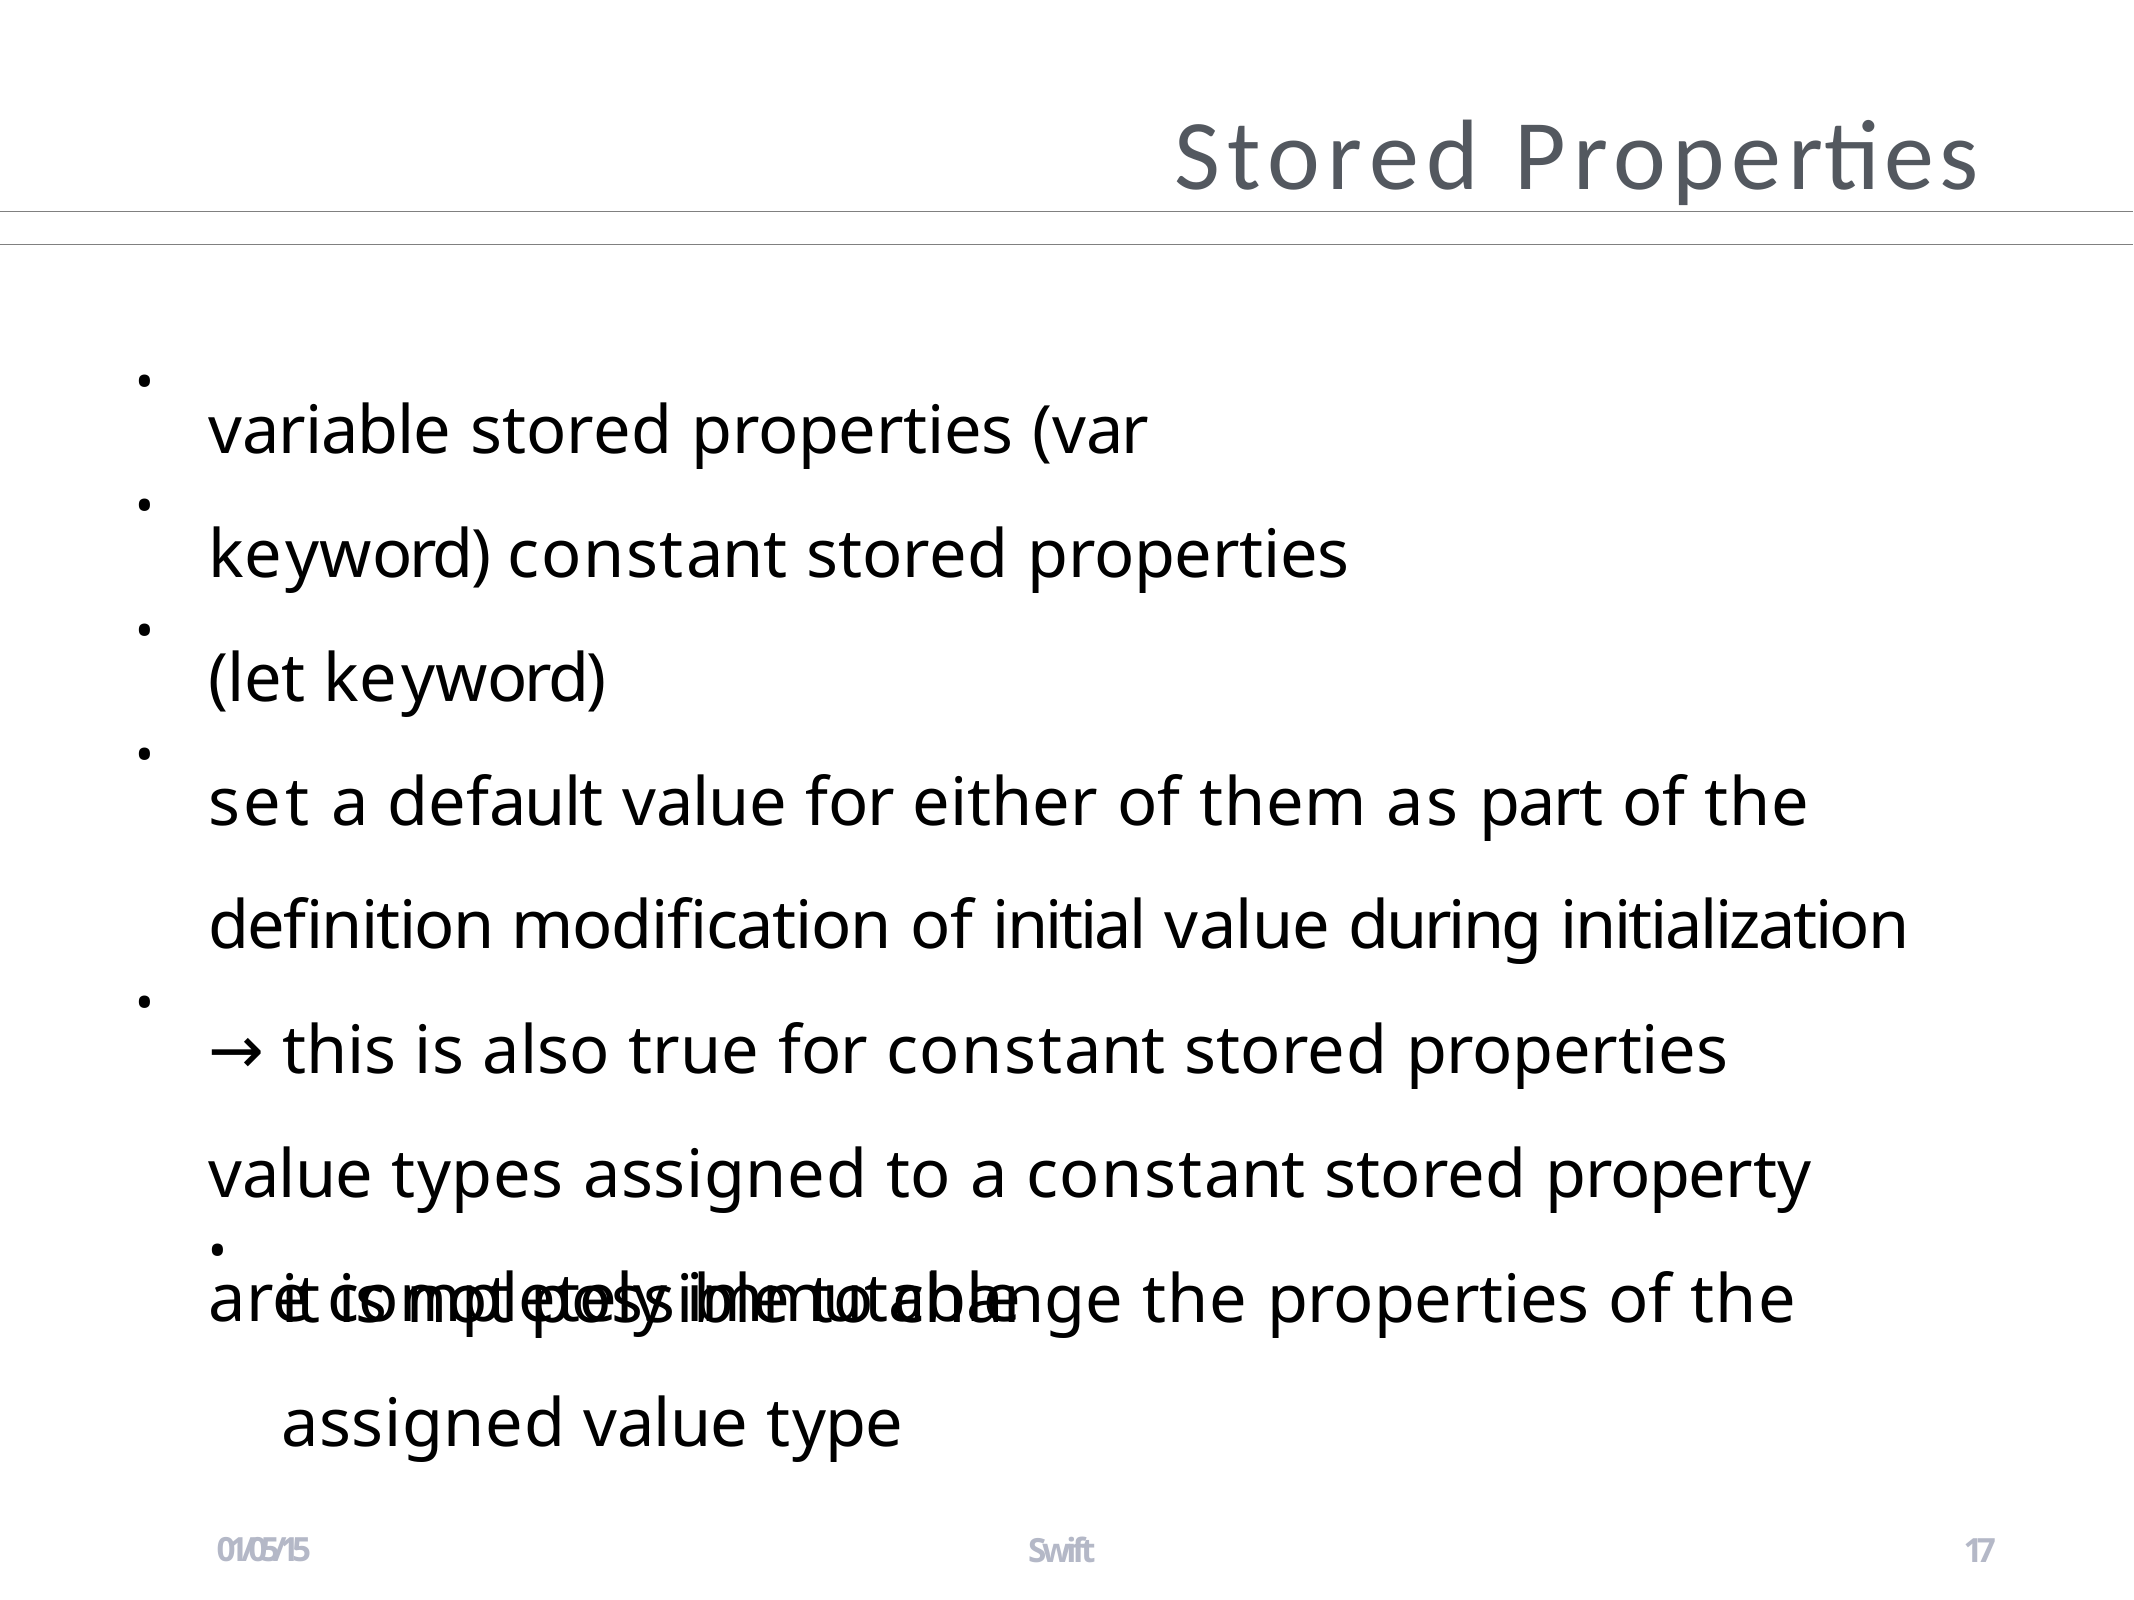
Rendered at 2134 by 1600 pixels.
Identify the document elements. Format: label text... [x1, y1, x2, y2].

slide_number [214, 1528, 355, 1600]
footer Swift [1025, 1528, 1108, 1600]
text_box • [206, 1218, 236, 1279]
title Stored Properties [133, 89, 2000, 358]
text_box it is not possible to change the properties of the assigned value type [279, 1211, 1981, 1460]
text_box • [133, 474, 163, 534]
text_box • [133, 970, 163, 1031]
text_box • [133, 598, 163, 659]
list variable stored properties (var keyword) constant stored properties (let keyword) set a default value for either of them as part of the definition modification of initial value during initialization → this is also true for constant stored properties value types assigned to a constant stored property are completely immutable [141, 358, 1993, 1335]
text_box • [133, 358, 141, 410]
text_box • [133, 722, 163, 783]
slide_number 17 [1959, 1528, 2004, 1600]
